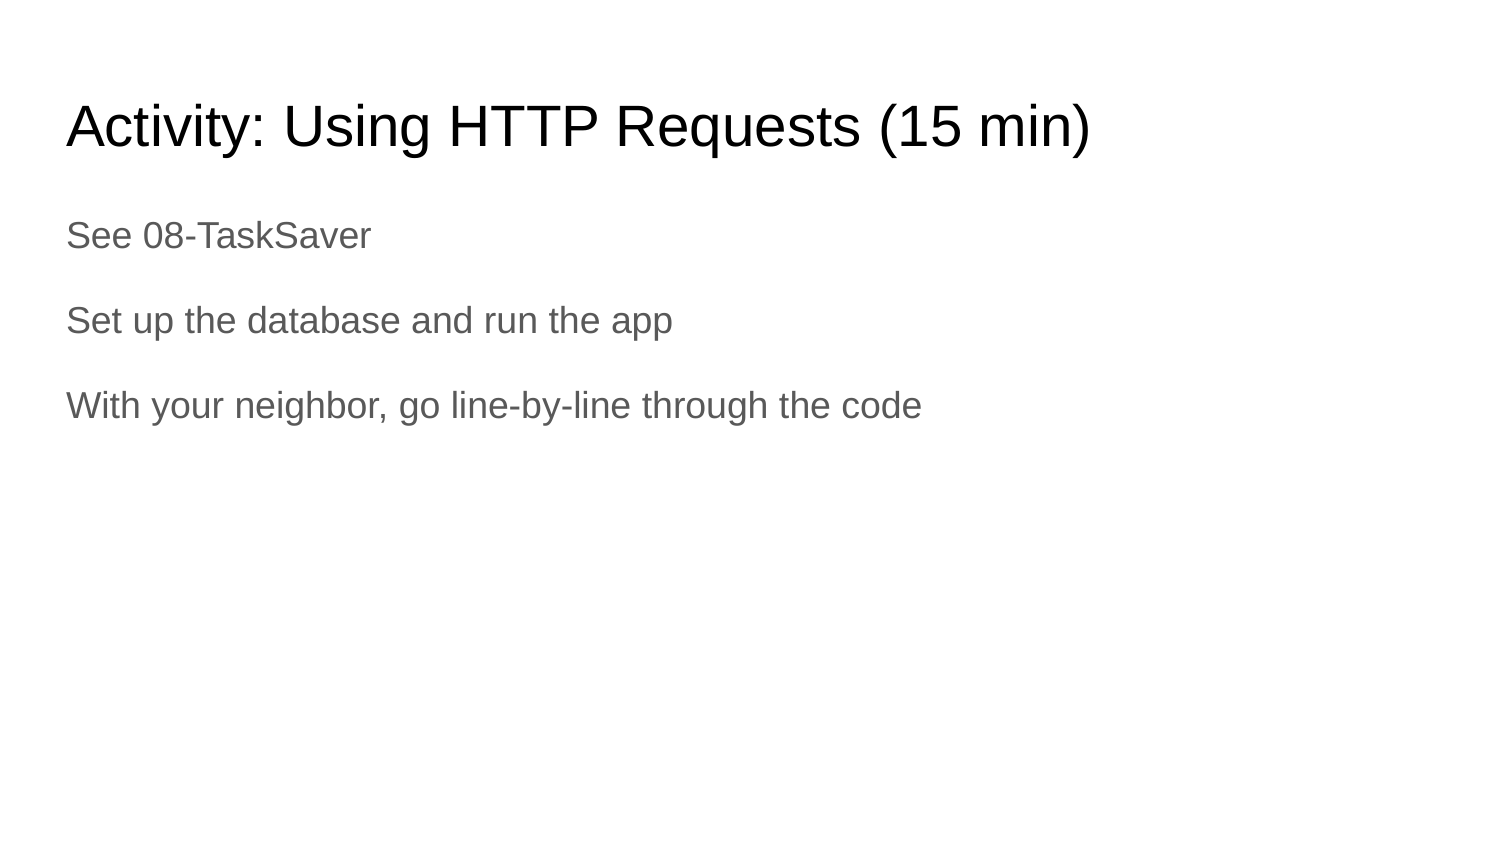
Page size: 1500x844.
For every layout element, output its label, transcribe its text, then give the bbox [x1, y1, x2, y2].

title Activity: Using HTTP Requests (15 min) [51, 72, 1449, 167]
list See 08-TaskSaver Set up the database and run the app With your neighbor, go line-by-line through the code [51, 189, 1449, 750]
